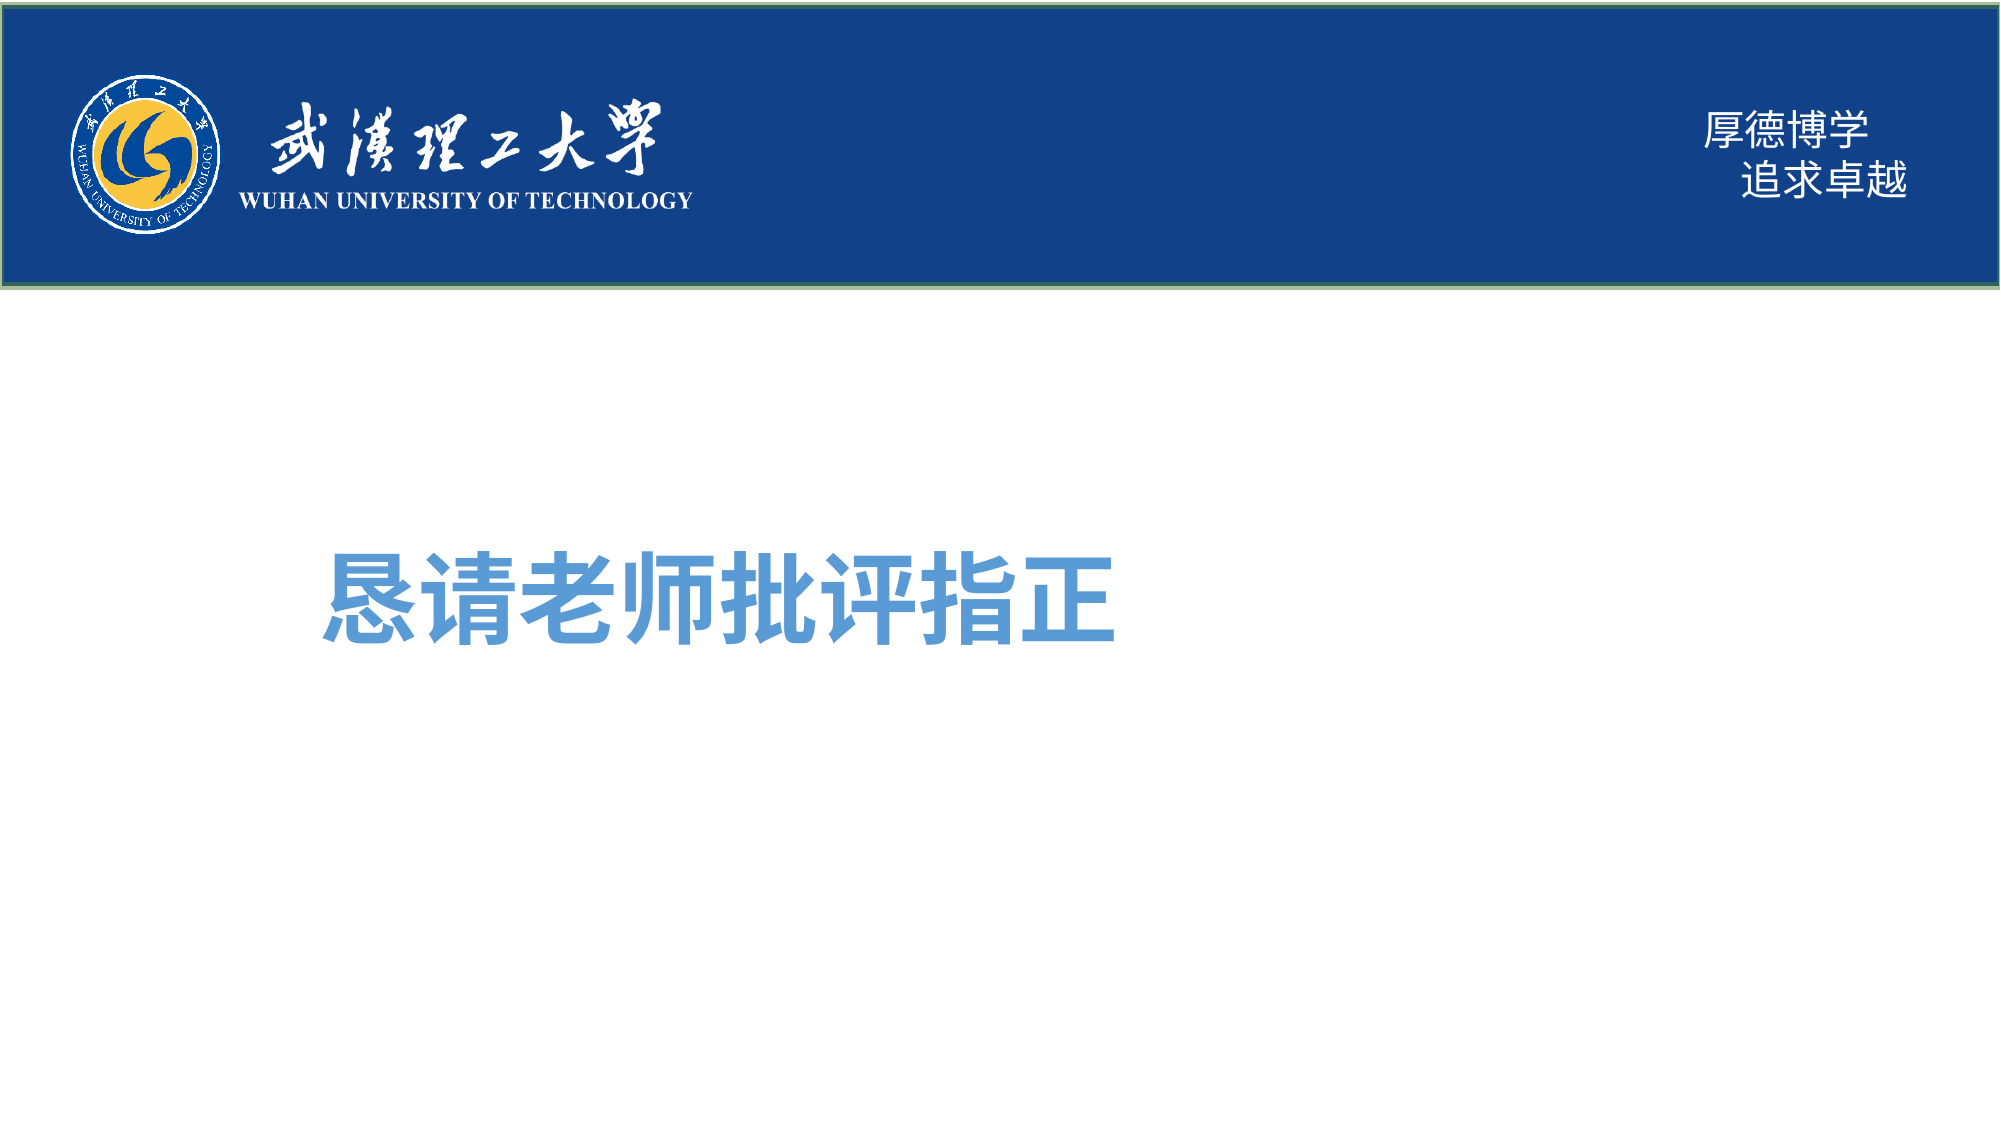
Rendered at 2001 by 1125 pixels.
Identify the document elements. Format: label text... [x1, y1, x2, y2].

text_box 恳请老师批评指正 [304, 516, 1696, 653]
picture [0, 2, 2000, 290]
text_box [67, 71, 693, 237]
